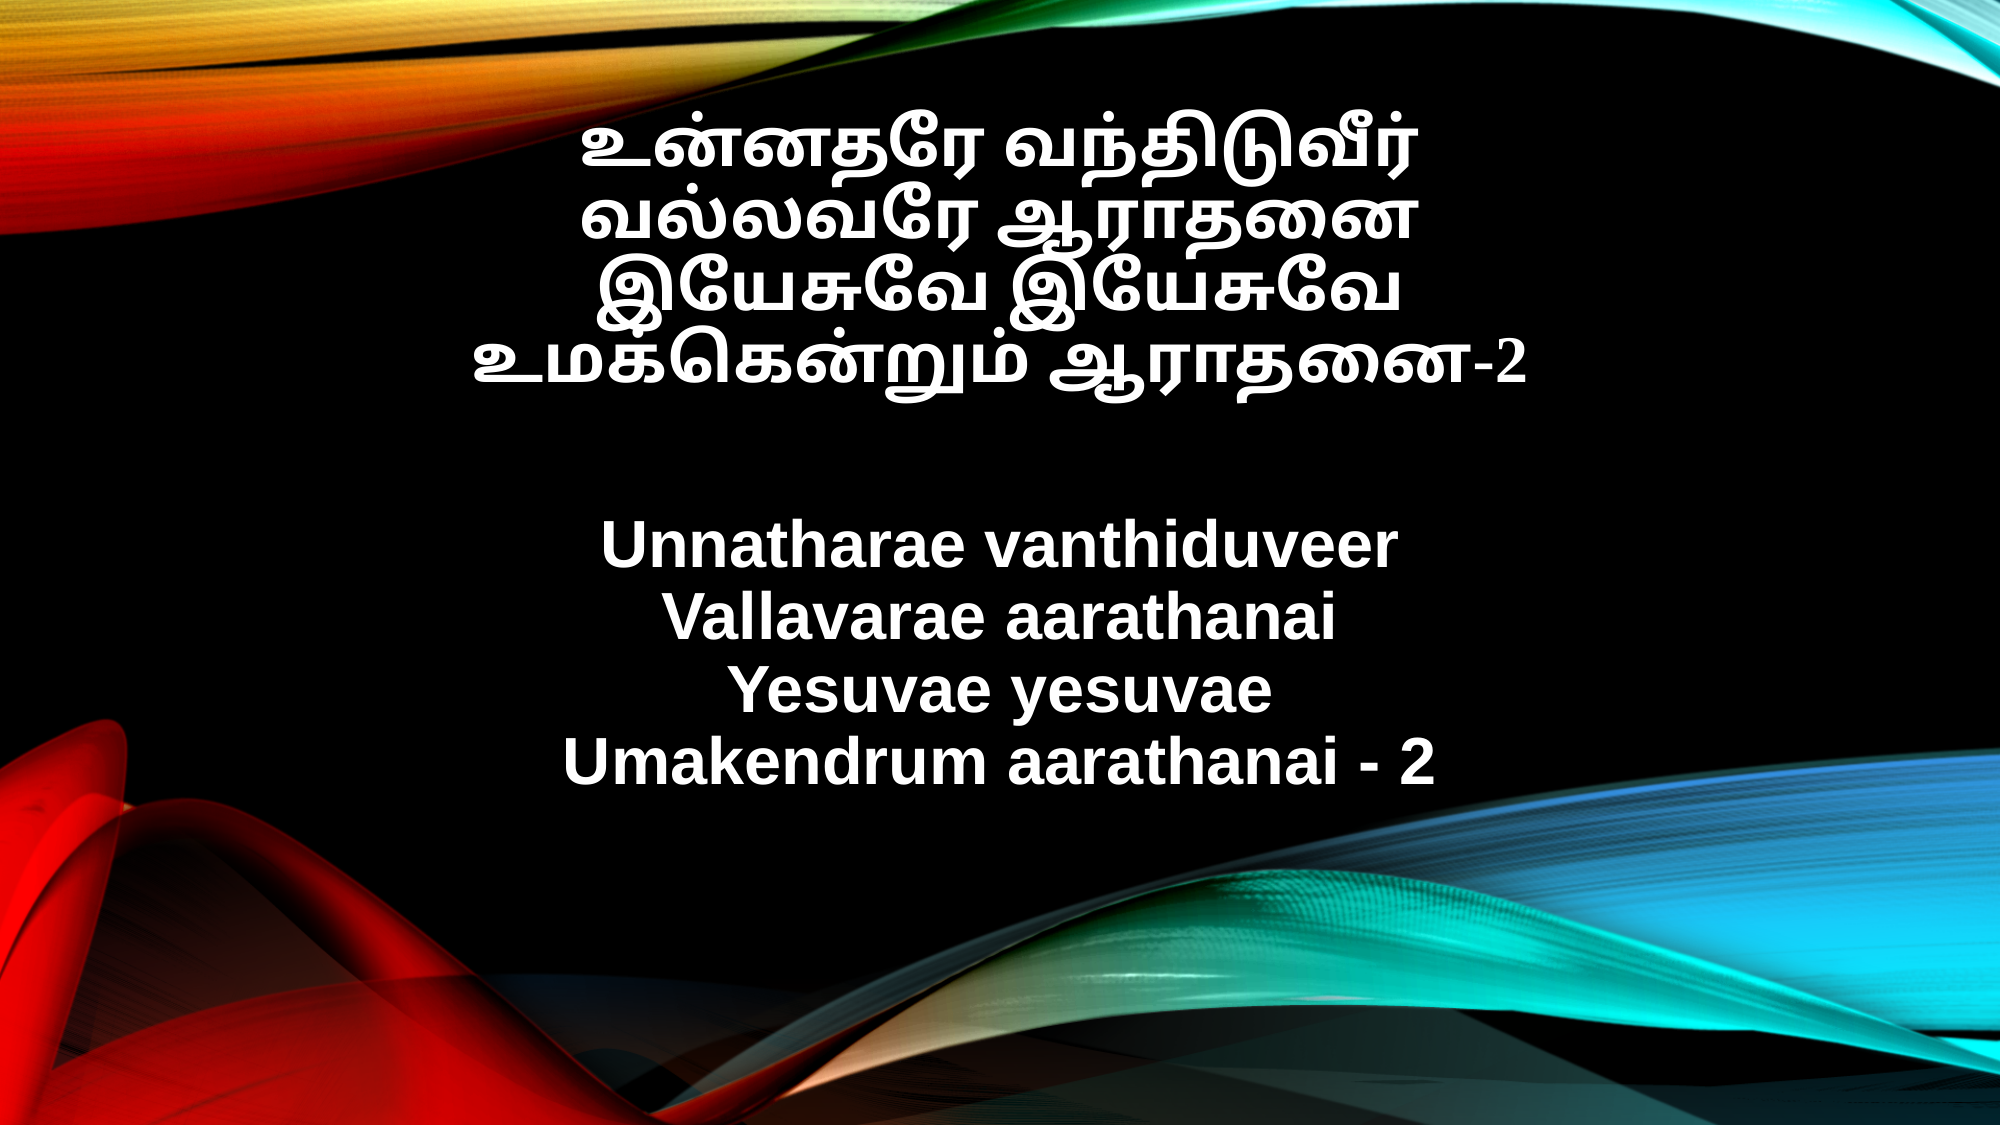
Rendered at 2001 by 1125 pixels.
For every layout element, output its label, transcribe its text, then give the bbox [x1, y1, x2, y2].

subtitle உன்னதரே வந்திடுவீர் வல்லவரே ஆராதனை இயேசுவே இயேசுவே உமக்கென்றும் ஆராதனை-2 Unnatharae vanthiduveer Vallavarae aarathanai Yesuvae yesuvae Umakendrum aarathanai - 2 [0, 0, 2000, 1125]
